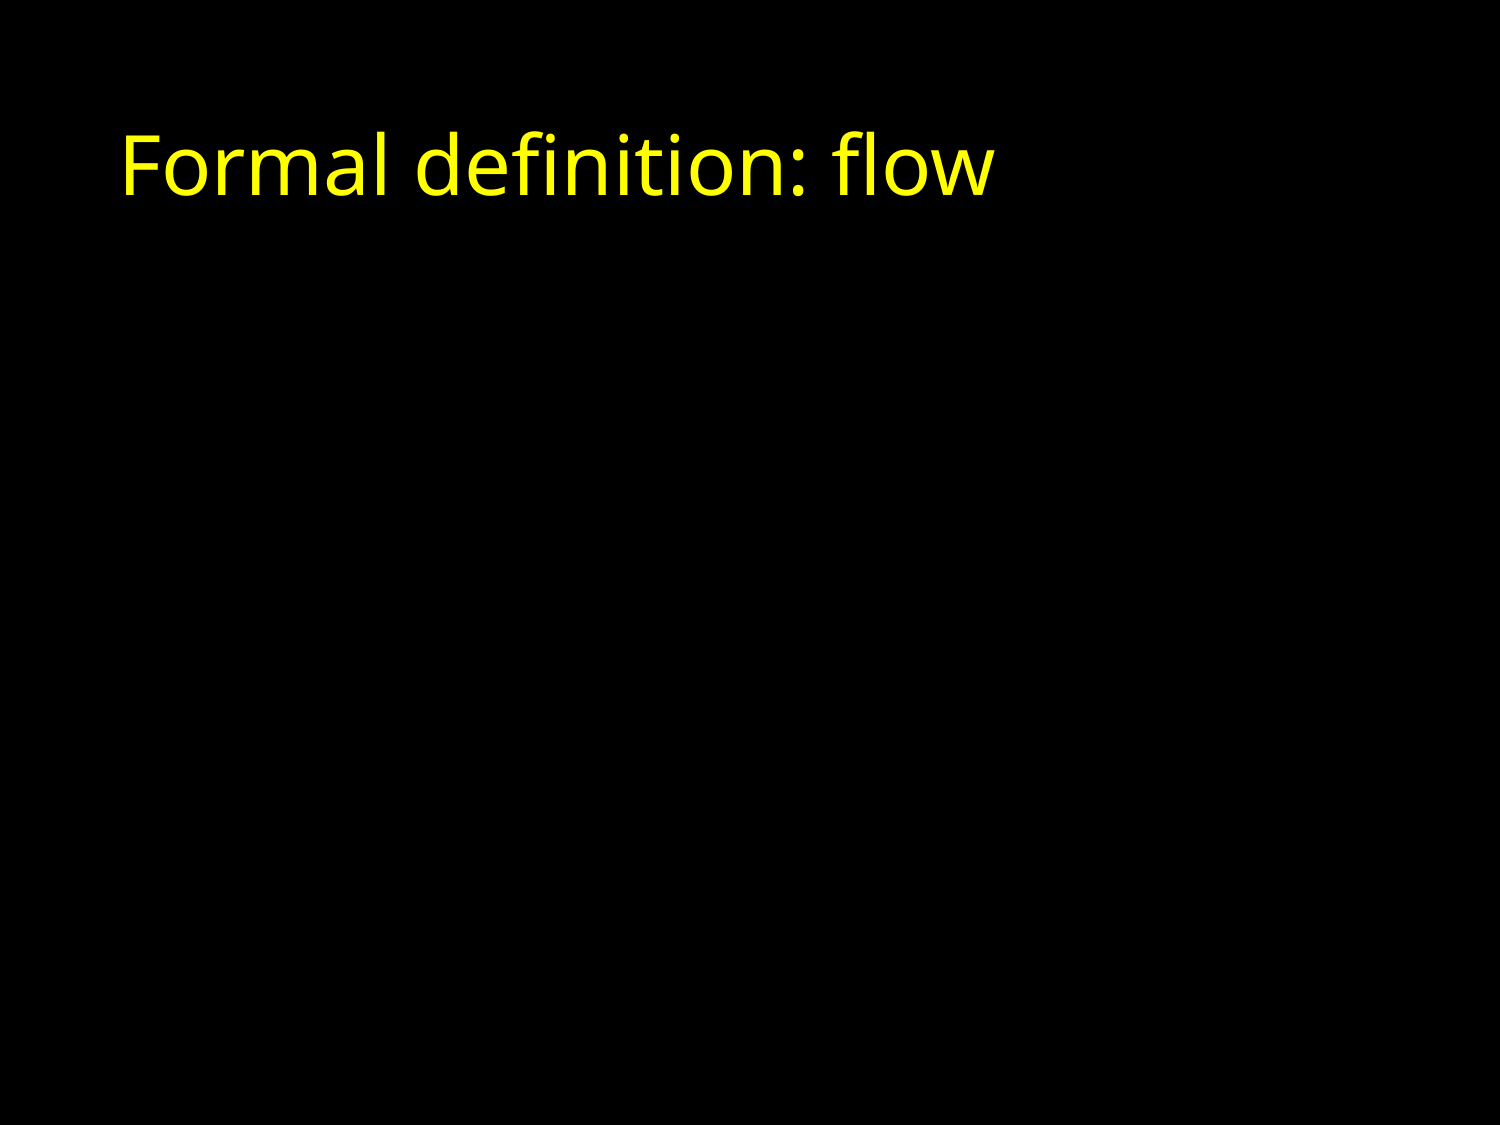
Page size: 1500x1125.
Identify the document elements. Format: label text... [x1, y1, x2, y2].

title Formal definition: flow [103, 59, 1397, 278]
